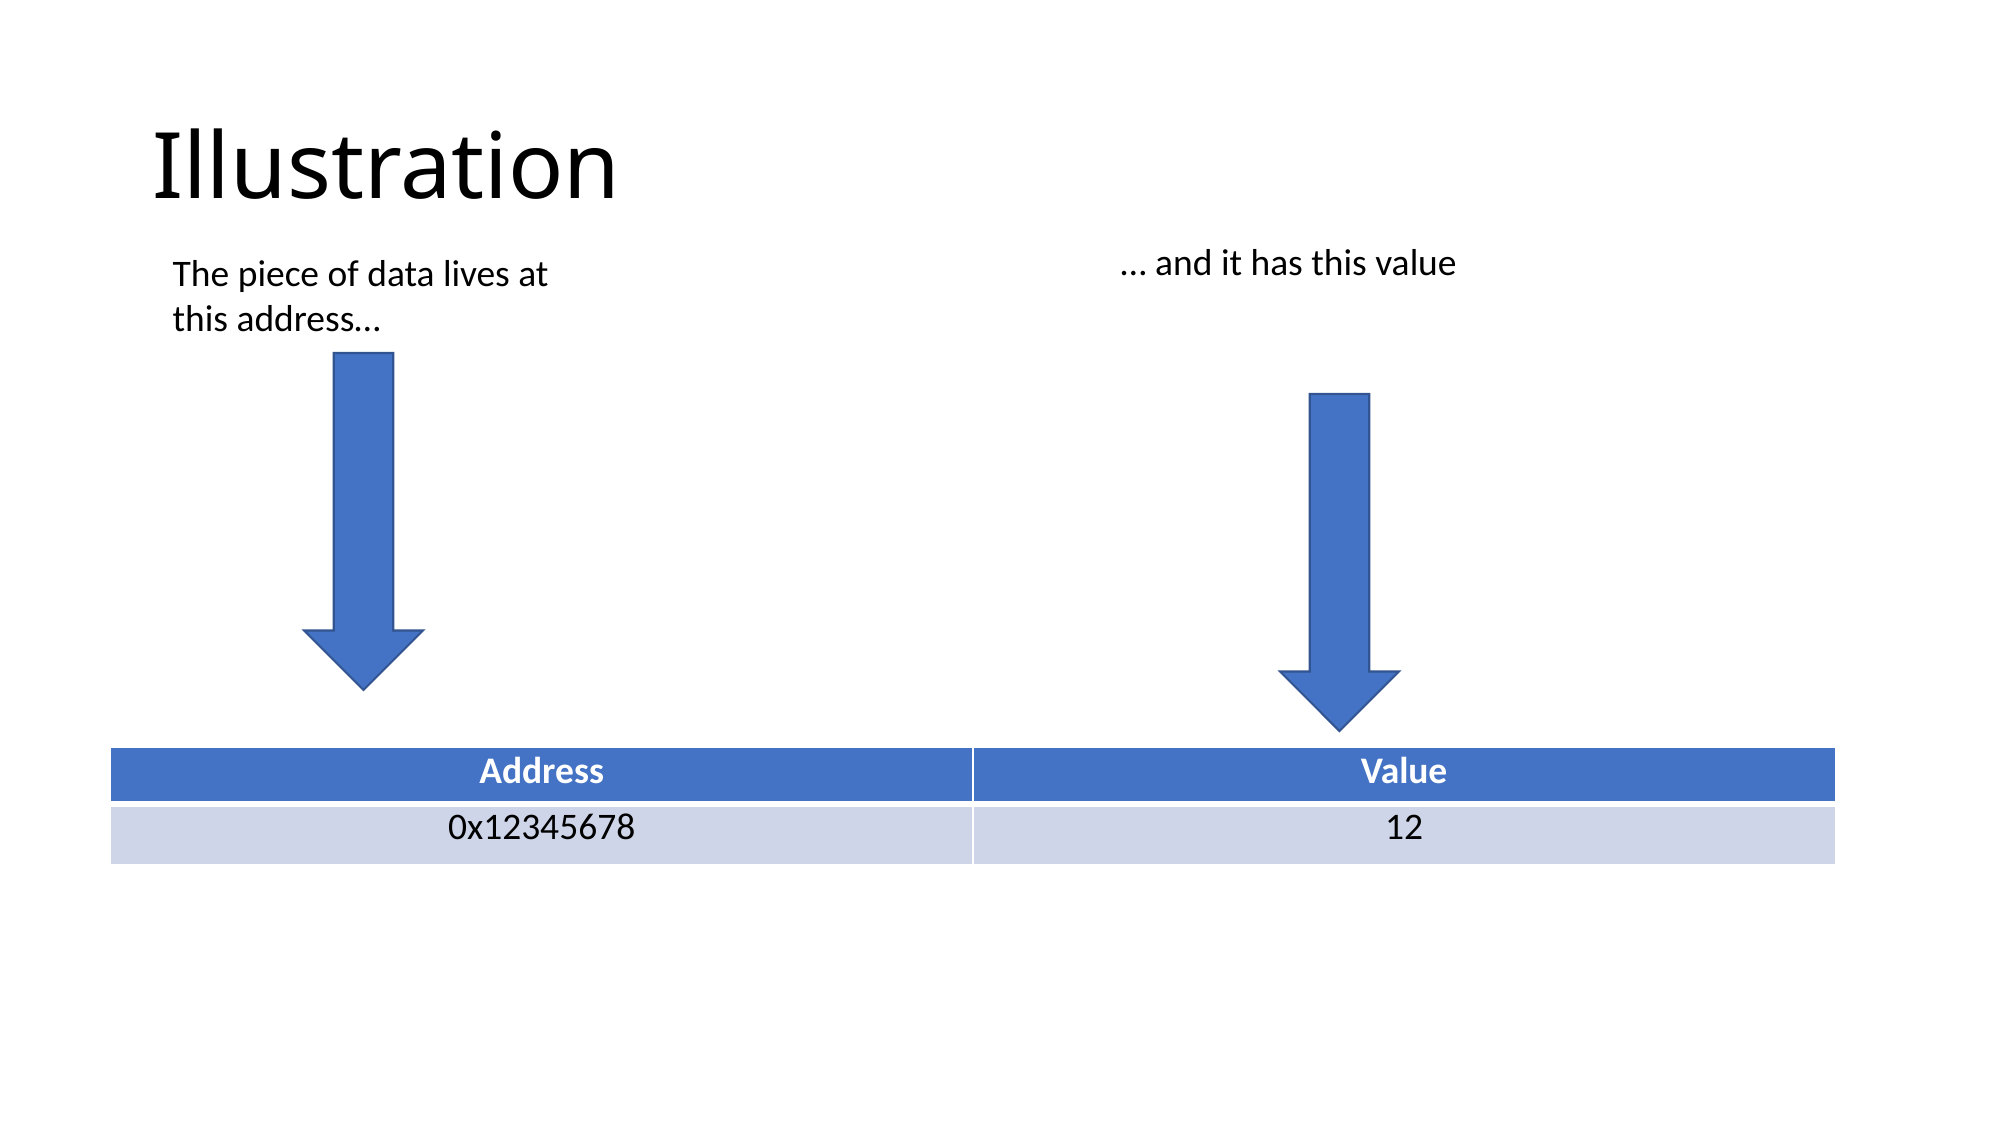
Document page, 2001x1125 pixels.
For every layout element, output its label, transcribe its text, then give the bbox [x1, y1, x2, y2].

text_box The piece of data lives at this address… [157, 241, 590, 347]
text_box … and it has this value [1105, 230, 1590, 291]
table_cell 0x12345678 [111, 807, 972, 864]
text_box [301, 351, 426, 692]
title Illustration [137, 59, 1863, 278]
table_cell 12 [974, 807, 1835, 864]
text_box [1277, 392, 1402, 733]
table_header Value [974, 748, 1835, 801]
table_header Address [111, 748, 972, 801]
